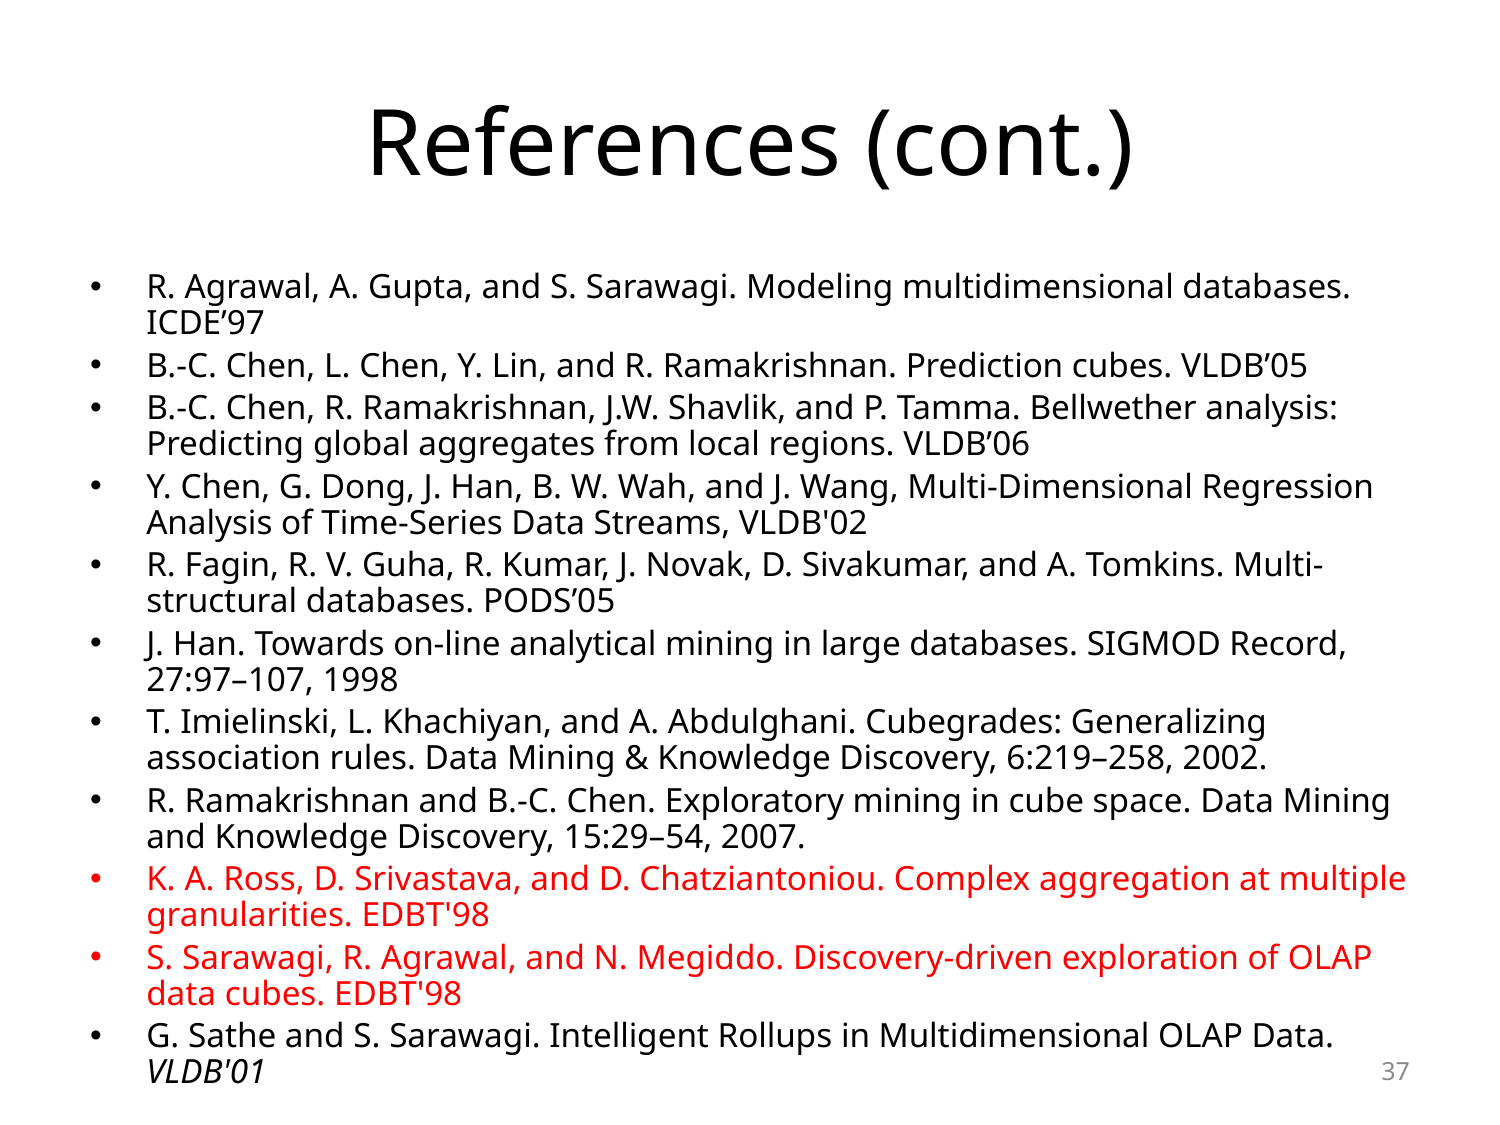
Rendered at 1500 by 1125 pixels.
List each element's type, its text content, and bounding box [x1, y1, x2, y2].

title References (cont.) [75, 45, 1425, 233]
slide_number 37 [1074, 1042, 1425, 1103]
list R. Agrawal, A. Gupta, and S. Sarawagi. Modeling multidimensional databases. ICDE’97 B.-C. Chen, L. Chen, Y. Lin, and R. Ramakrishnan. Prediction cubes. VLDB’05 B.-C. Chen, R. Ramakrishnan, J.W. Shavlik, and P. Tamma. Bellwether analysis: Predicting global aggregates from local regions. VLDB’06 Y. Chen, G. Dong, J. Han, B. W. Wah, and J. Wang, Multi-Dimensional Regression Analysis of Time-Series Data Streams, VLDB'02 R. Fagin, R. V. Guha, R. Kumar, J. Novak, D. Sivakumar, and A. Tomkins. Multi-structural databases. PODS’05 J. Han. Towards on-line analytical mining in large databases. SIGMOD Record, 27:97–107, 1998 T. Imielinski, L. Khachiyan, and A. Abdulghani. Cubegrades: Generalizing association rules. Data Mining & Knowledge Discovery, 6:219–258, 2002. R. Ramakrishnan and B.-C. Chen. Exploratory mining in cube space. Data Mining and Knowledge Discovery, 15:29–54, 2007. K. A. Ross, D. Srivastava, and D. Chatziantoniou. Complex aggregation at multiple granularities. EDBT'98 S. Sarawagi, R. Agrawal, and N. Megiddo. Discovery-driven exploration of OLAP data cubes. EDBT'98 G. Sathe and S. Sarawagi. Intelligent Rollups in Multidimensional OLAP Data. VLDB'01 [75, 262, 1425, 1005]
